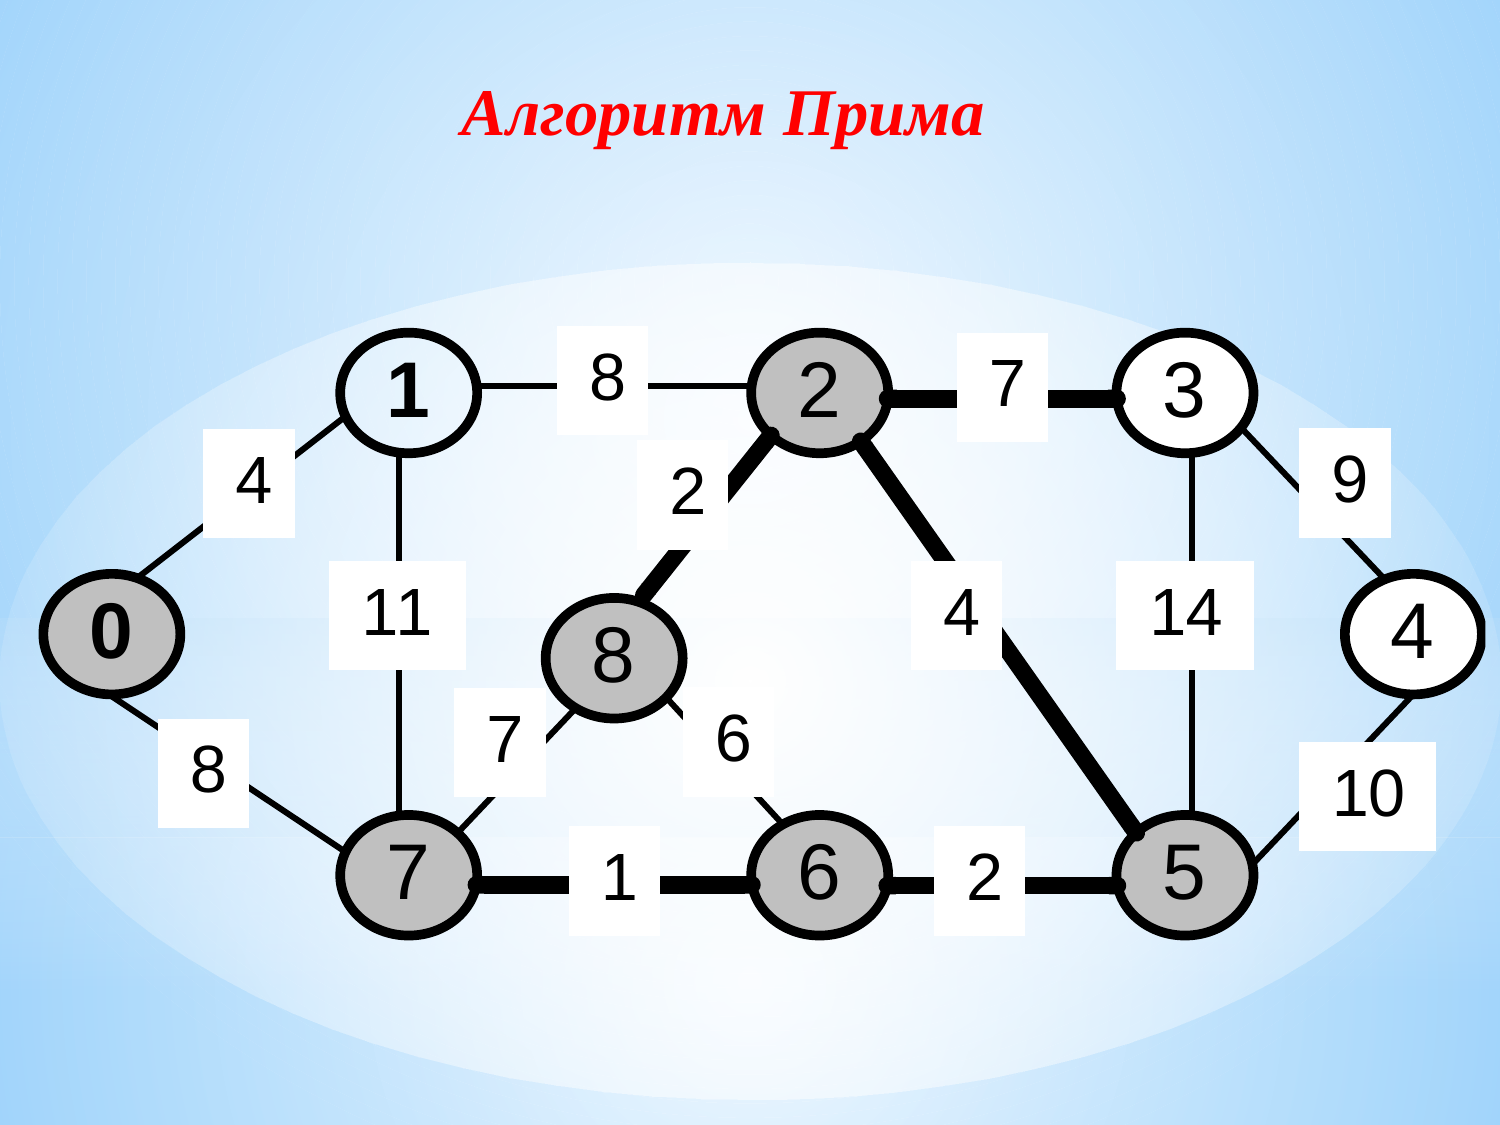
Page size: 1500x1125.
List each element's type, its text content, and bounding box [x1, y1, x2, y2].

list Алгоритм Прима [194, 60, 1245, 149]
picture [29, 314, 1486, 960]
